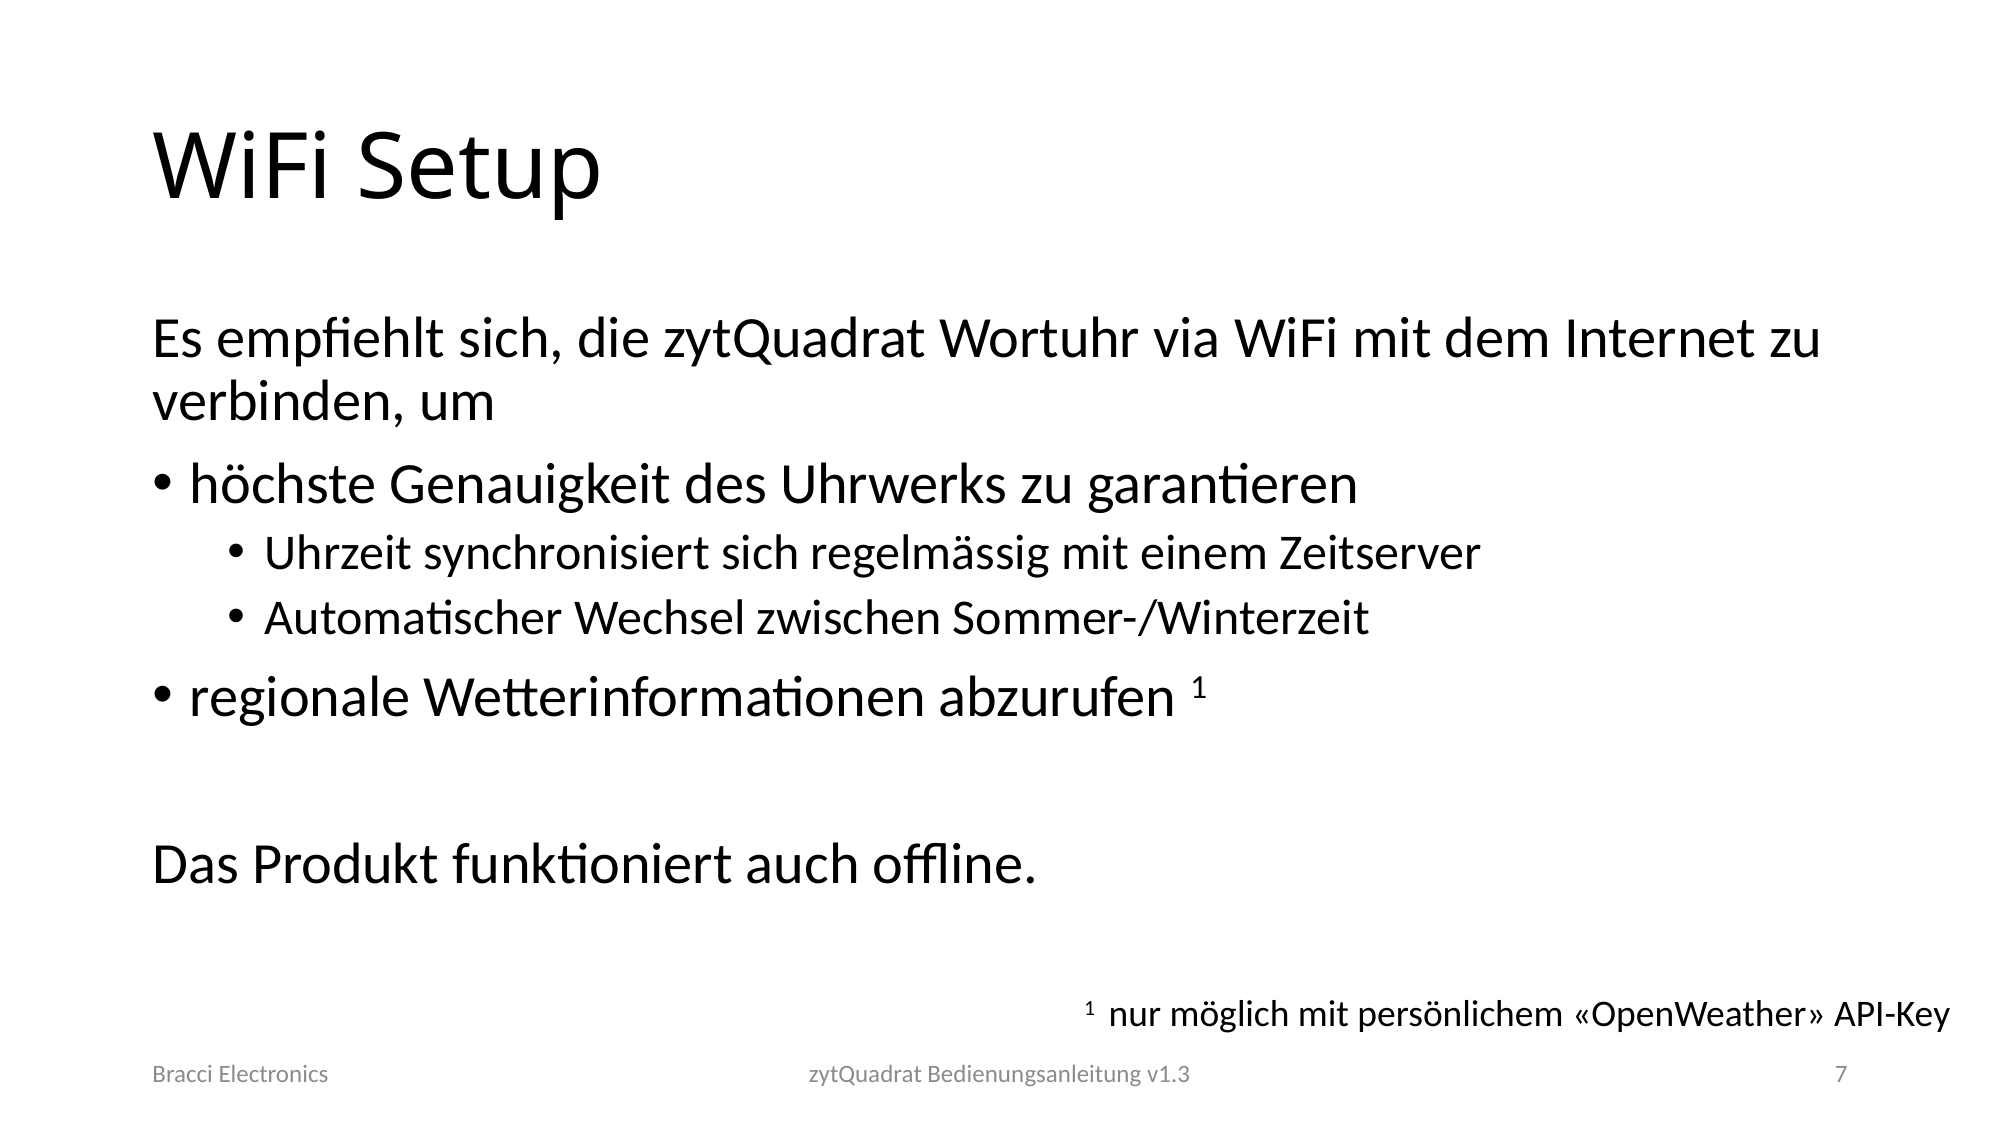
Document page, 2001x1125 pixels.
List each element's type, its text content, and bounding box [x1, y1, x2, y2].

title WiFi Setup [137, 60, 1863, 278]
slide_number Bracci Electronics [137, 1042, 588, 1103]
footer zytQuadrat Bedienungsanleitung v1.3 [662, 1042, 1338, 1103]
text_box 1 nur möglich mit persönlichem «OpenWeather» API-Key [950, 981, 1966, 1042]
slide_number 7 [1412, 1042, 1863, 1103]
list Es empfiehlt sich, die zytQuadrat Wortuhr via WiFi mit dem Internet zu verbinden, um höchste Genauigkeit des Uhrwerks zu garantieren Uhrzeit synchronisiert sich regelmässig mit einem Zeitserver Automatischer Wechsel zwischen Sommer-/Winterzeit regionale Wetterinformationen abzurufen 1 Das Produkt funktioniert auch offline. [137, 299, 1863, 1014]
